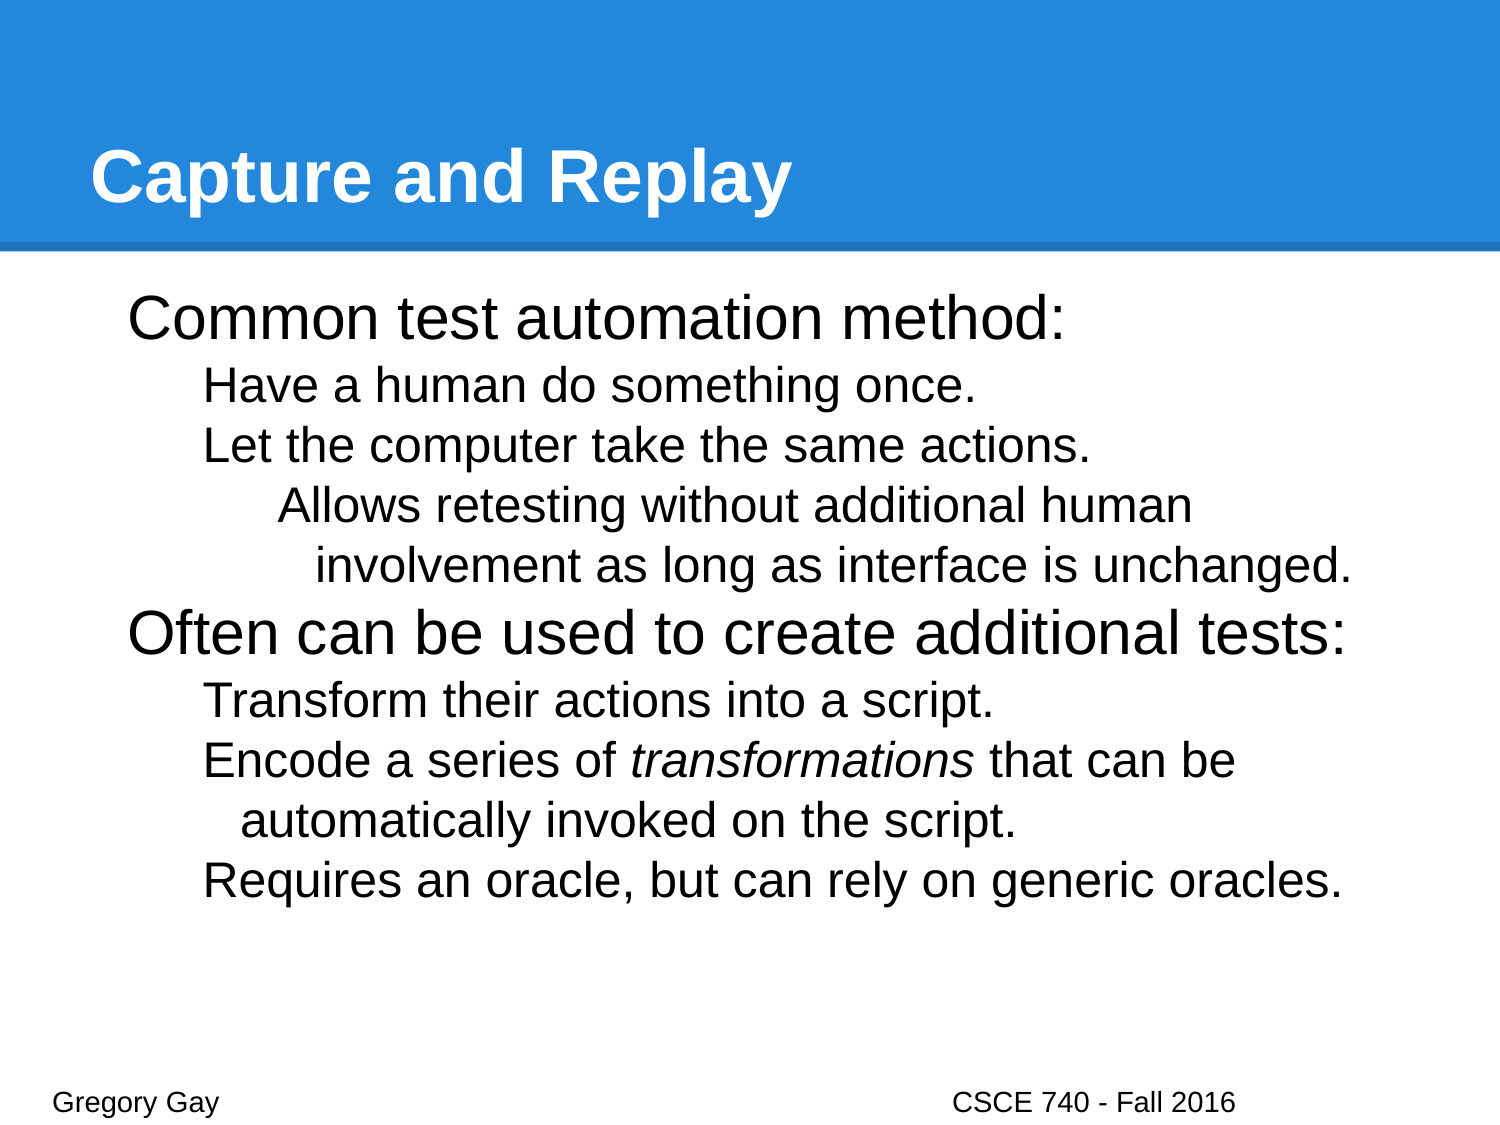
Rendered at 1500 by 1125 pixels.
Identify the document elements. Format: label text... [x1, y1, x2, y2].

list Common test automation method: Have a human do something once. Let the computer take the same actions. Allows retesting without additional human involvement as long as interface is unchanged. Often can be used to create additional tests: Transform their actions into a script. Encode a series of transformations that can be automatically invoked on the script. Requires an oracle, but can rely on generic oracles. [75, 262, 1425, 1068]
text_box Gregory Gay CSCE 740 - Fall 2016 37 [37, 1068, 1463, 1114]
title Capture and Replay [75, 45, 1425, 233]
